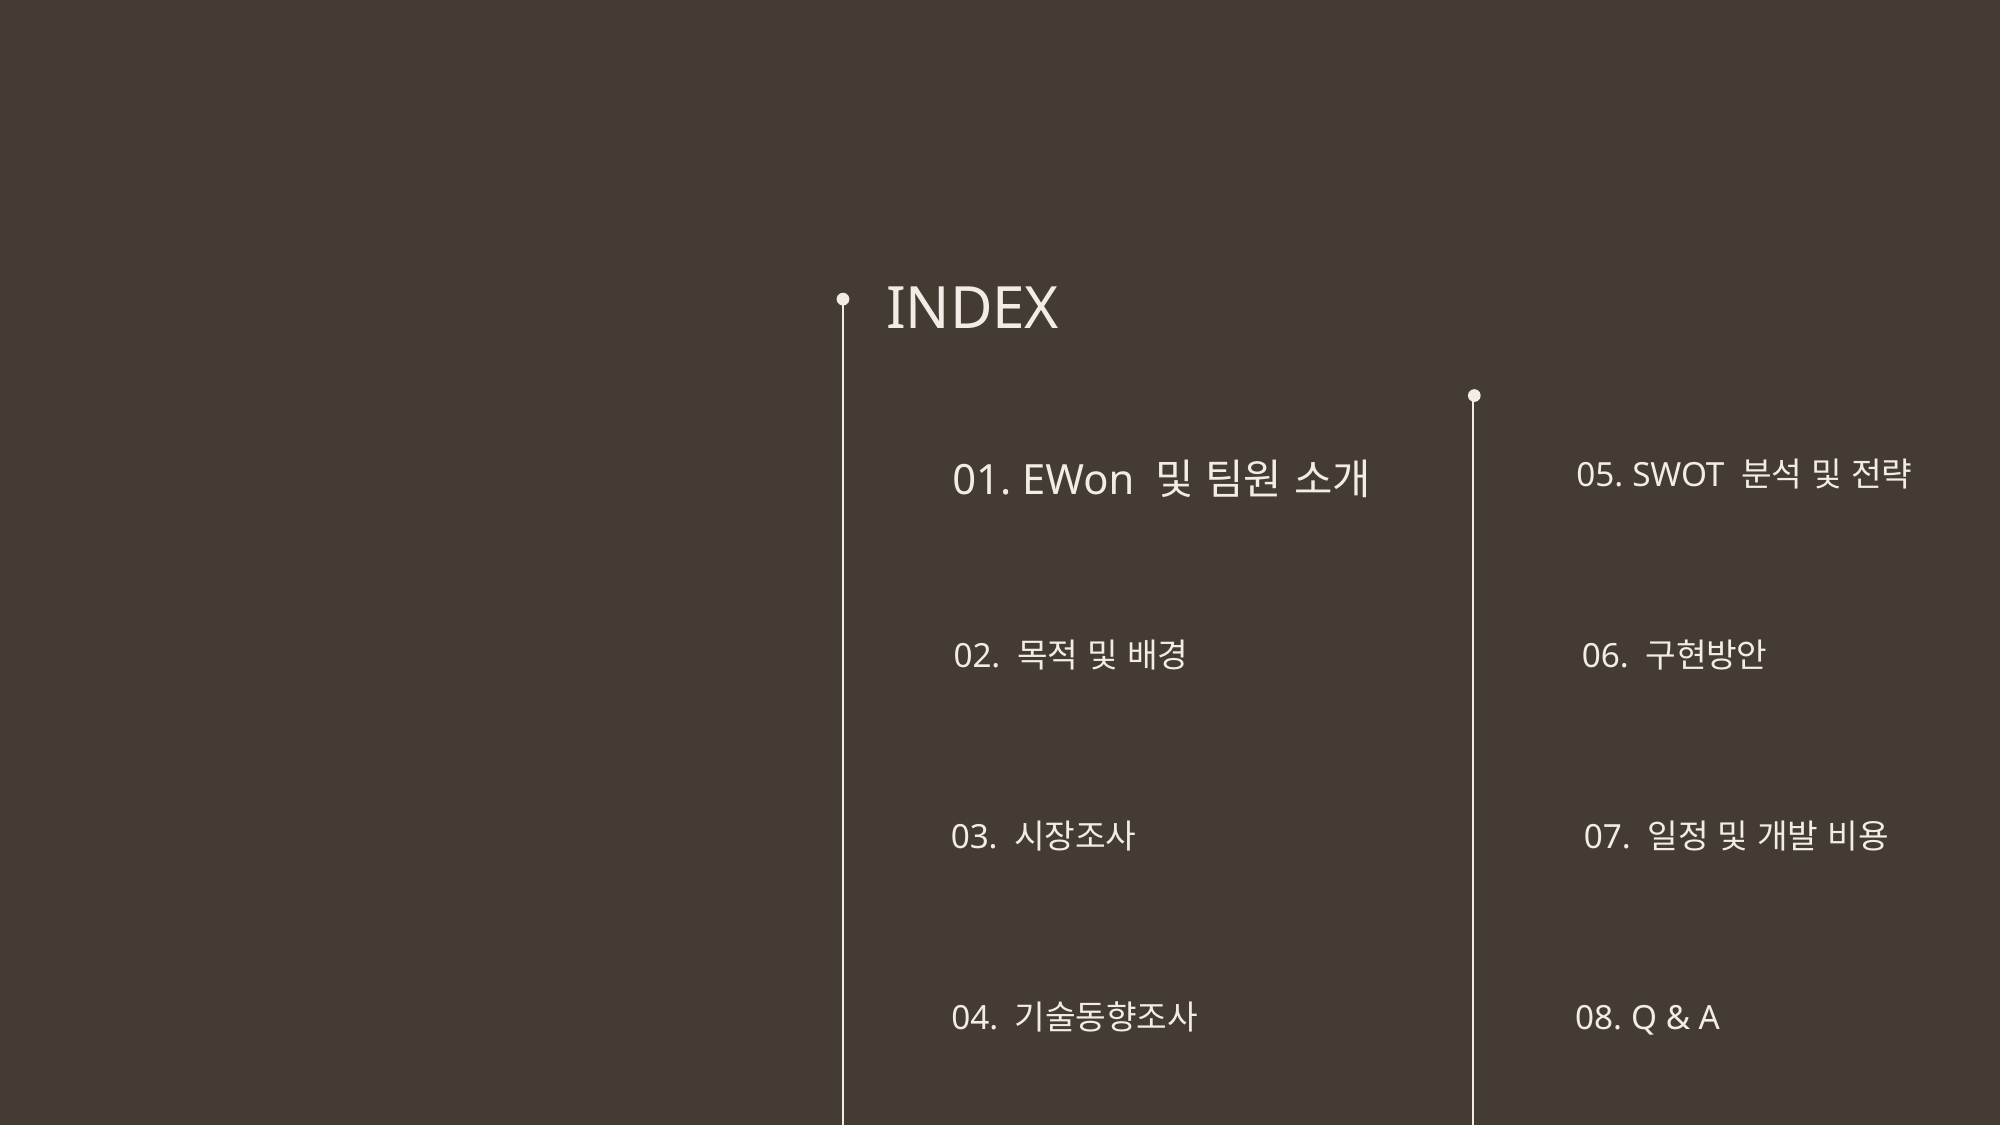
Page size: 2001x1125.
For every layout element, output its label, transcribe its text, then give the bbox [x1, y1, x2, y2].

text_box 02. 목적 및 배경 [938, 626, 1204, 682]
text_box 06. 구현방안 [1567, 626, 1783, 682]
text_box 04. 기술동향조사 [936, 988, 1213, 1044]
text_box 07. 일정 및 개발 비용 [1569, 807, 1904, 863]
text_box 05. SWOT 분석 및 전략 [1561, 445, 1927, 501]
text_box INDEX [871, 262, 1074, 348]
text_box [1466, 388, 1482, 404]
text_box 01. EWon 및 팀원 소개 [937, 445, 1387, 511]
text_box 08. Q & A [1560, 988, 1735, 1044]
text_box [835, 291, 851, 307]
text_box 03. 시장조사 [936, 807, 1152, 863]
